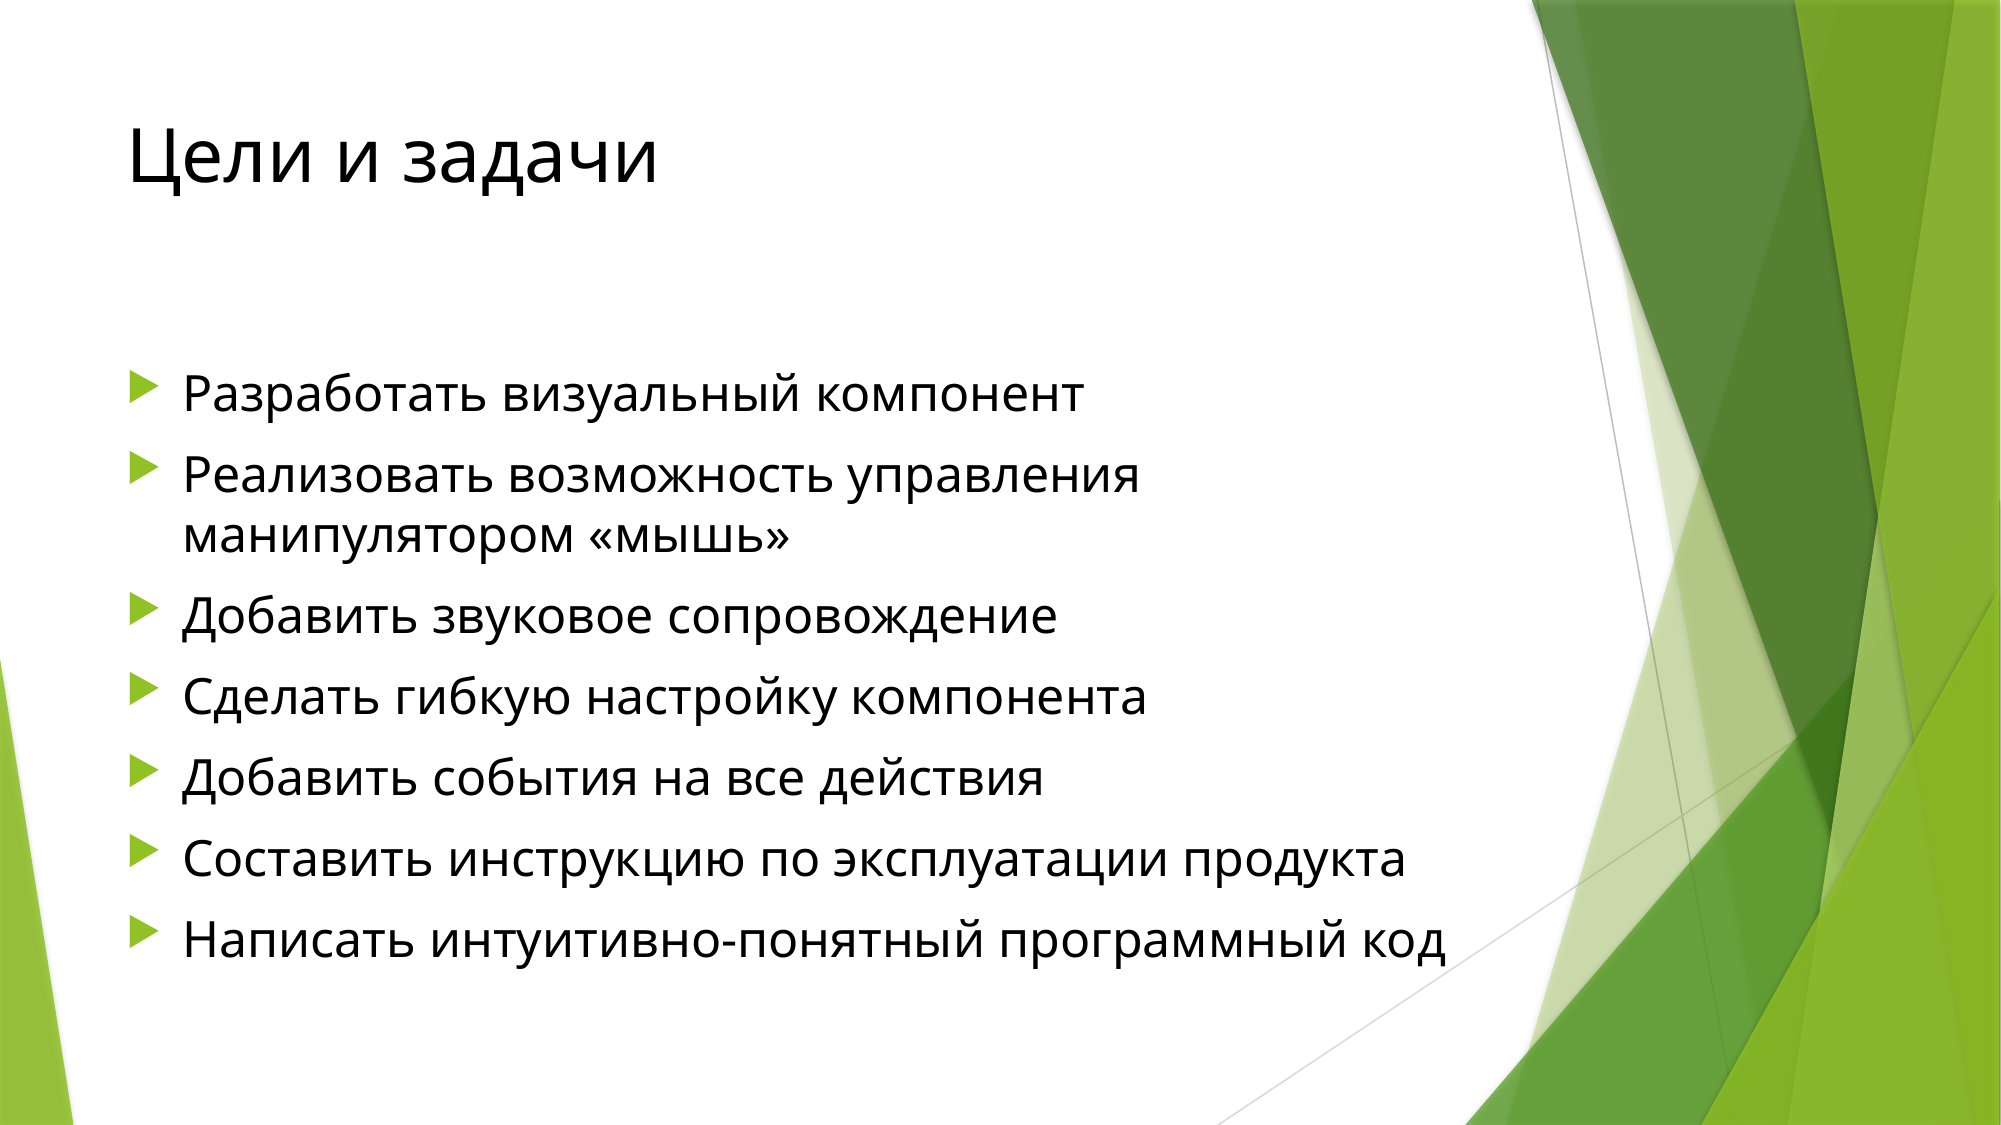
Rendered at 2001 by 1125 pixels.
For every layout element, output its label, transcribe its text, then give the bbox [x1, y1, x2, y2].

title Цели и задачи [111, 99, 1522, 317]
list Разработать визуальный компонент Реализовать возможность управления манипулятором «мышь» Добавить звуковое сопровождение Сделать гибкую настройку компонента Добавить события на все действия Составить инструкцию по эксплуатации продукта Написать интуитивно-понятный программный код [111, 354, 1522, 992]
